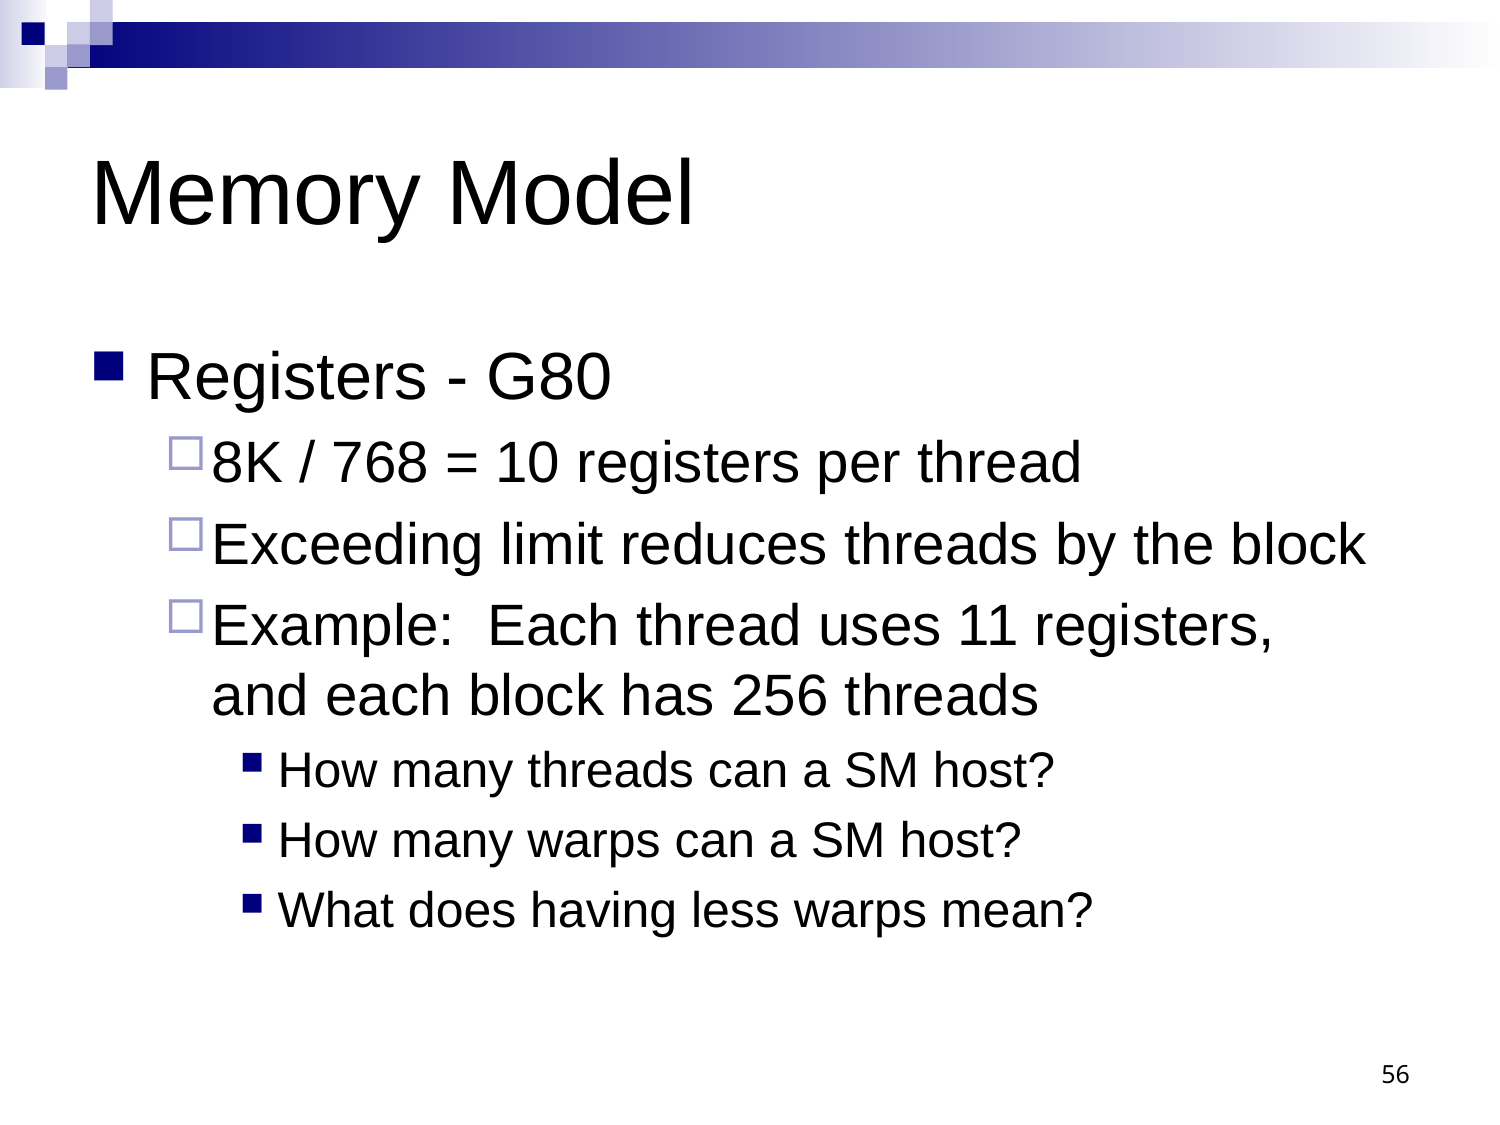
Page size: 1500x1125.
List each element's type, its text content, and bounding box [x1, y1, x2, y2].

list Registers - G80 8K / 768 = 10 registers per thread Exceeding limit reduces threads by the block Example: Each thread uses 11 registers, and each block has 256 threads How many threads can a SM host? How many warps can a SM host? What does having less warps mean? [75, 324, 1388, 1088]
slide_number 56 [1074, 1024, 1426, 1101]
title Memory Model [75, 75, 1425, 300]
